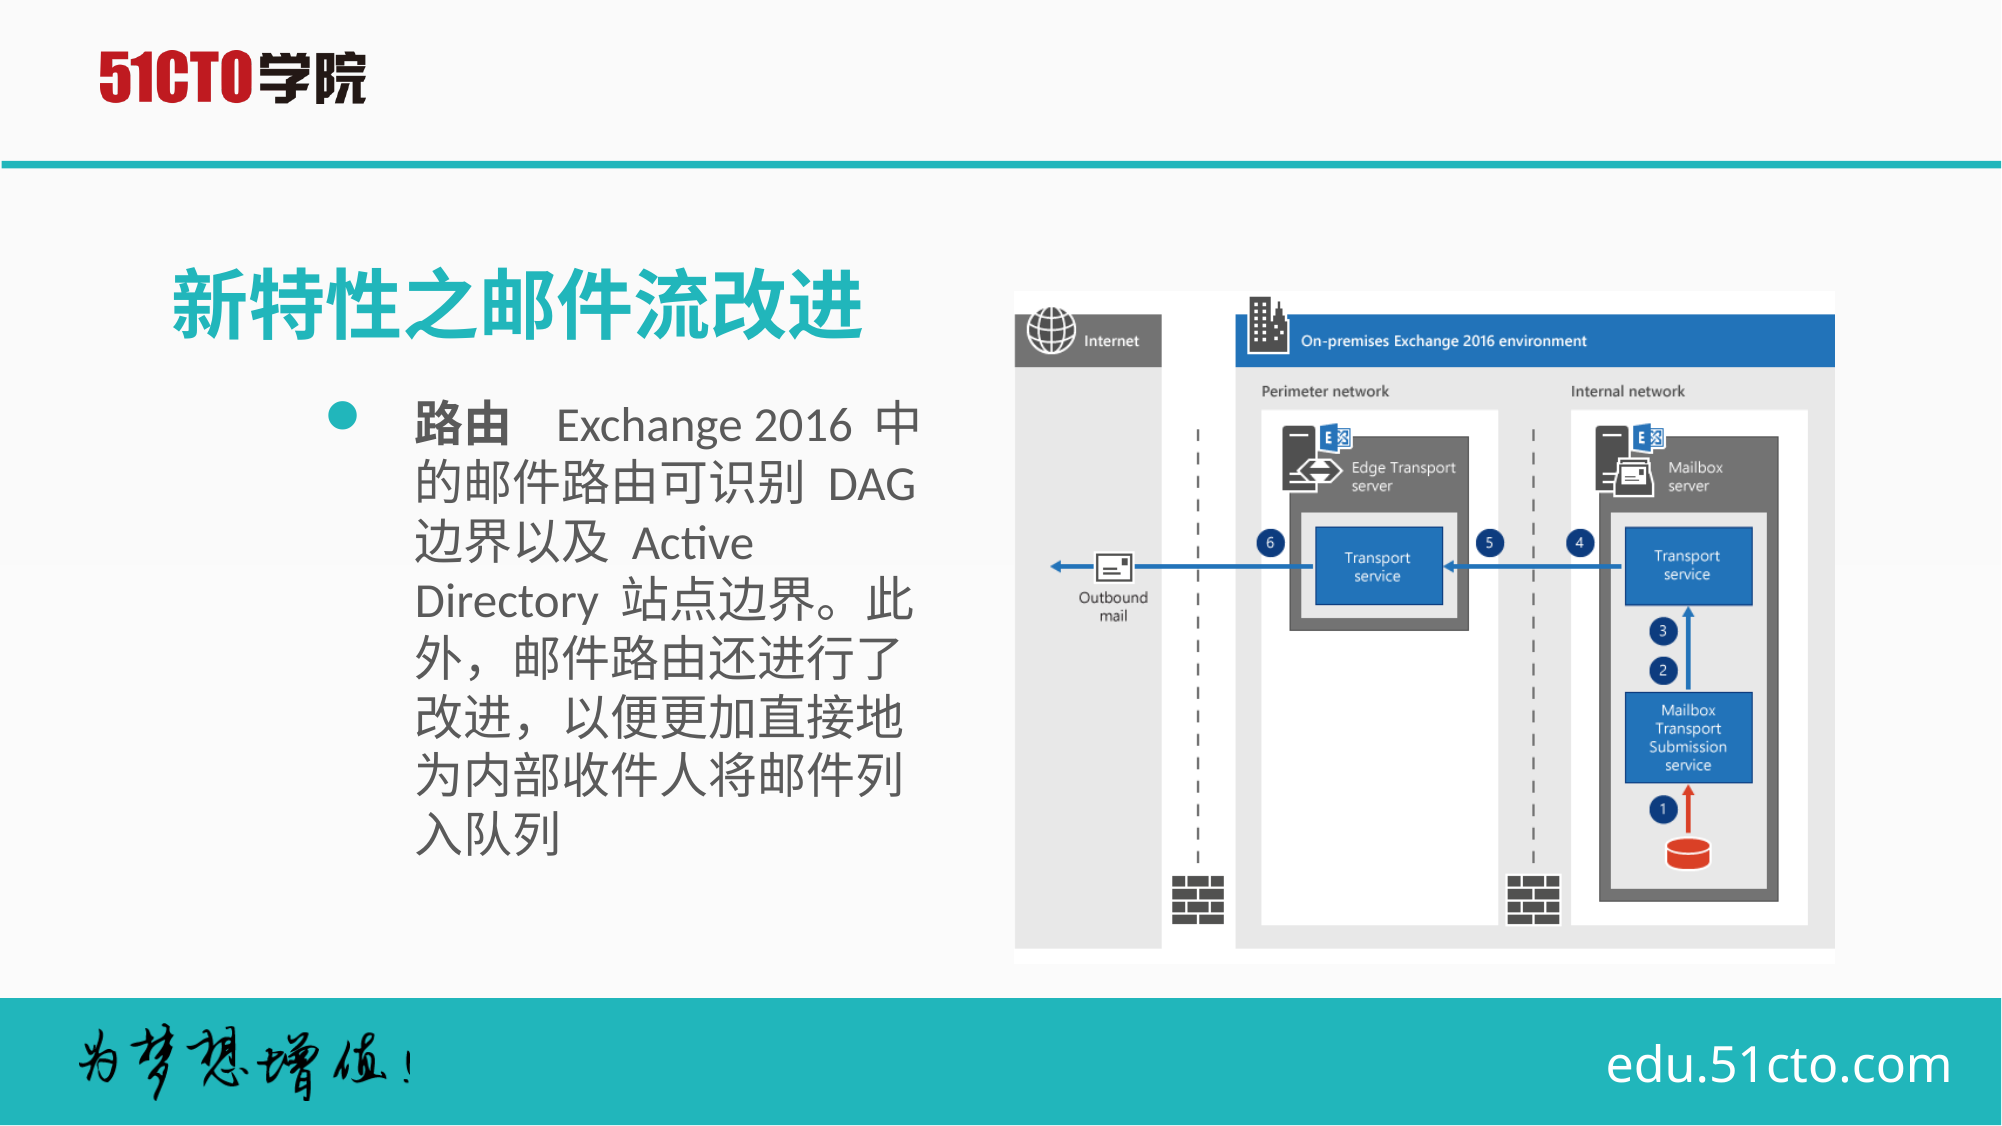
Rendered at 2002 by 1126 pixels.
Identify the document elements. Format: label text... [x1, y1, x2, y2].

title 新特性之邮件流改进 [156, 243, 1831, 362]
picture [79, 1023, 410, 1101]
picture [100, 50, 366, 104]
picture [1013, 290, 1835, 965]
list 路由 Exchange 2016 中的邮件路由可识别 DAG 边界以及 Active Directory 站点边界。此外，邮件路由还进行了改进，以便更加直接地为内部收件人将邮件列入队列 [161, 385, 954, 870]
